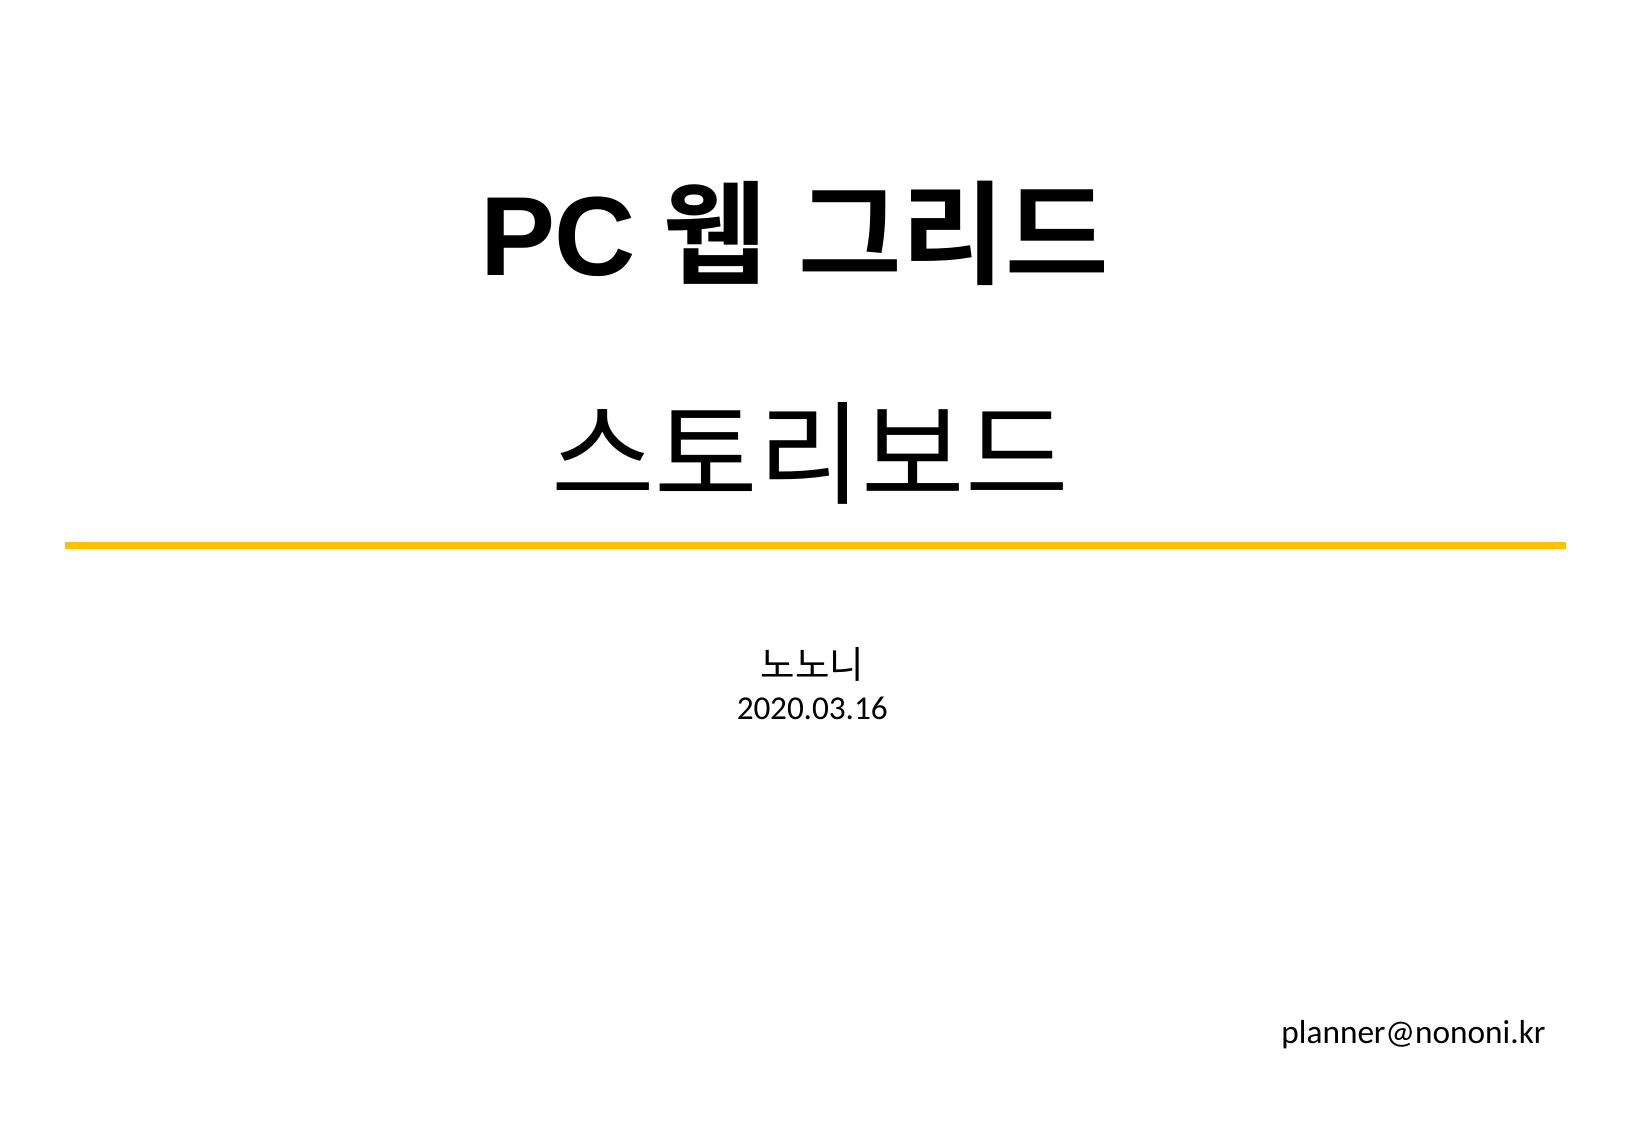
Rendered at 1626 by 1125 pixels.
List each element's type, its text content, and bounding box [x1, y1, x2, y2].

text_box planner@nononi.kr [1235, 1005, 1592, 1060]
subtitle 노노니 2020.03.16 [353, 612, 1272, 756]
text_box 스토리보드 [60, 390, 1560, 538]
text_box PC웹 그리드 [60, 170, 1560, 319]
